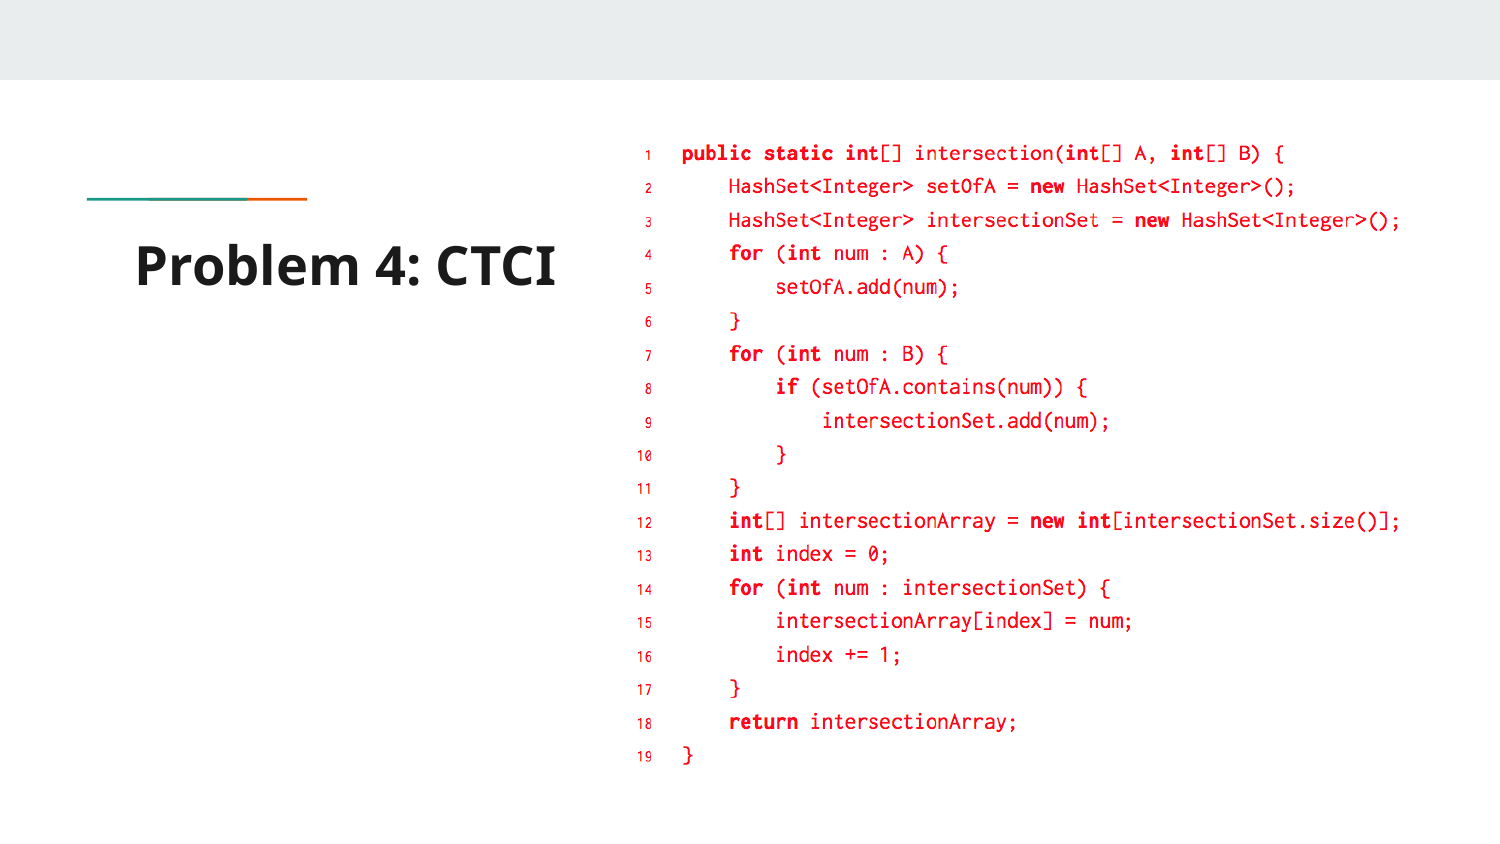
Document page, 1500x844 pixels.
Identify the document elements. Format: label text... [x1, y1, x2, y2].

picture [618, 121, 1441, 793]
title Problem 4: CTCI [119, 216, 613, 305]
